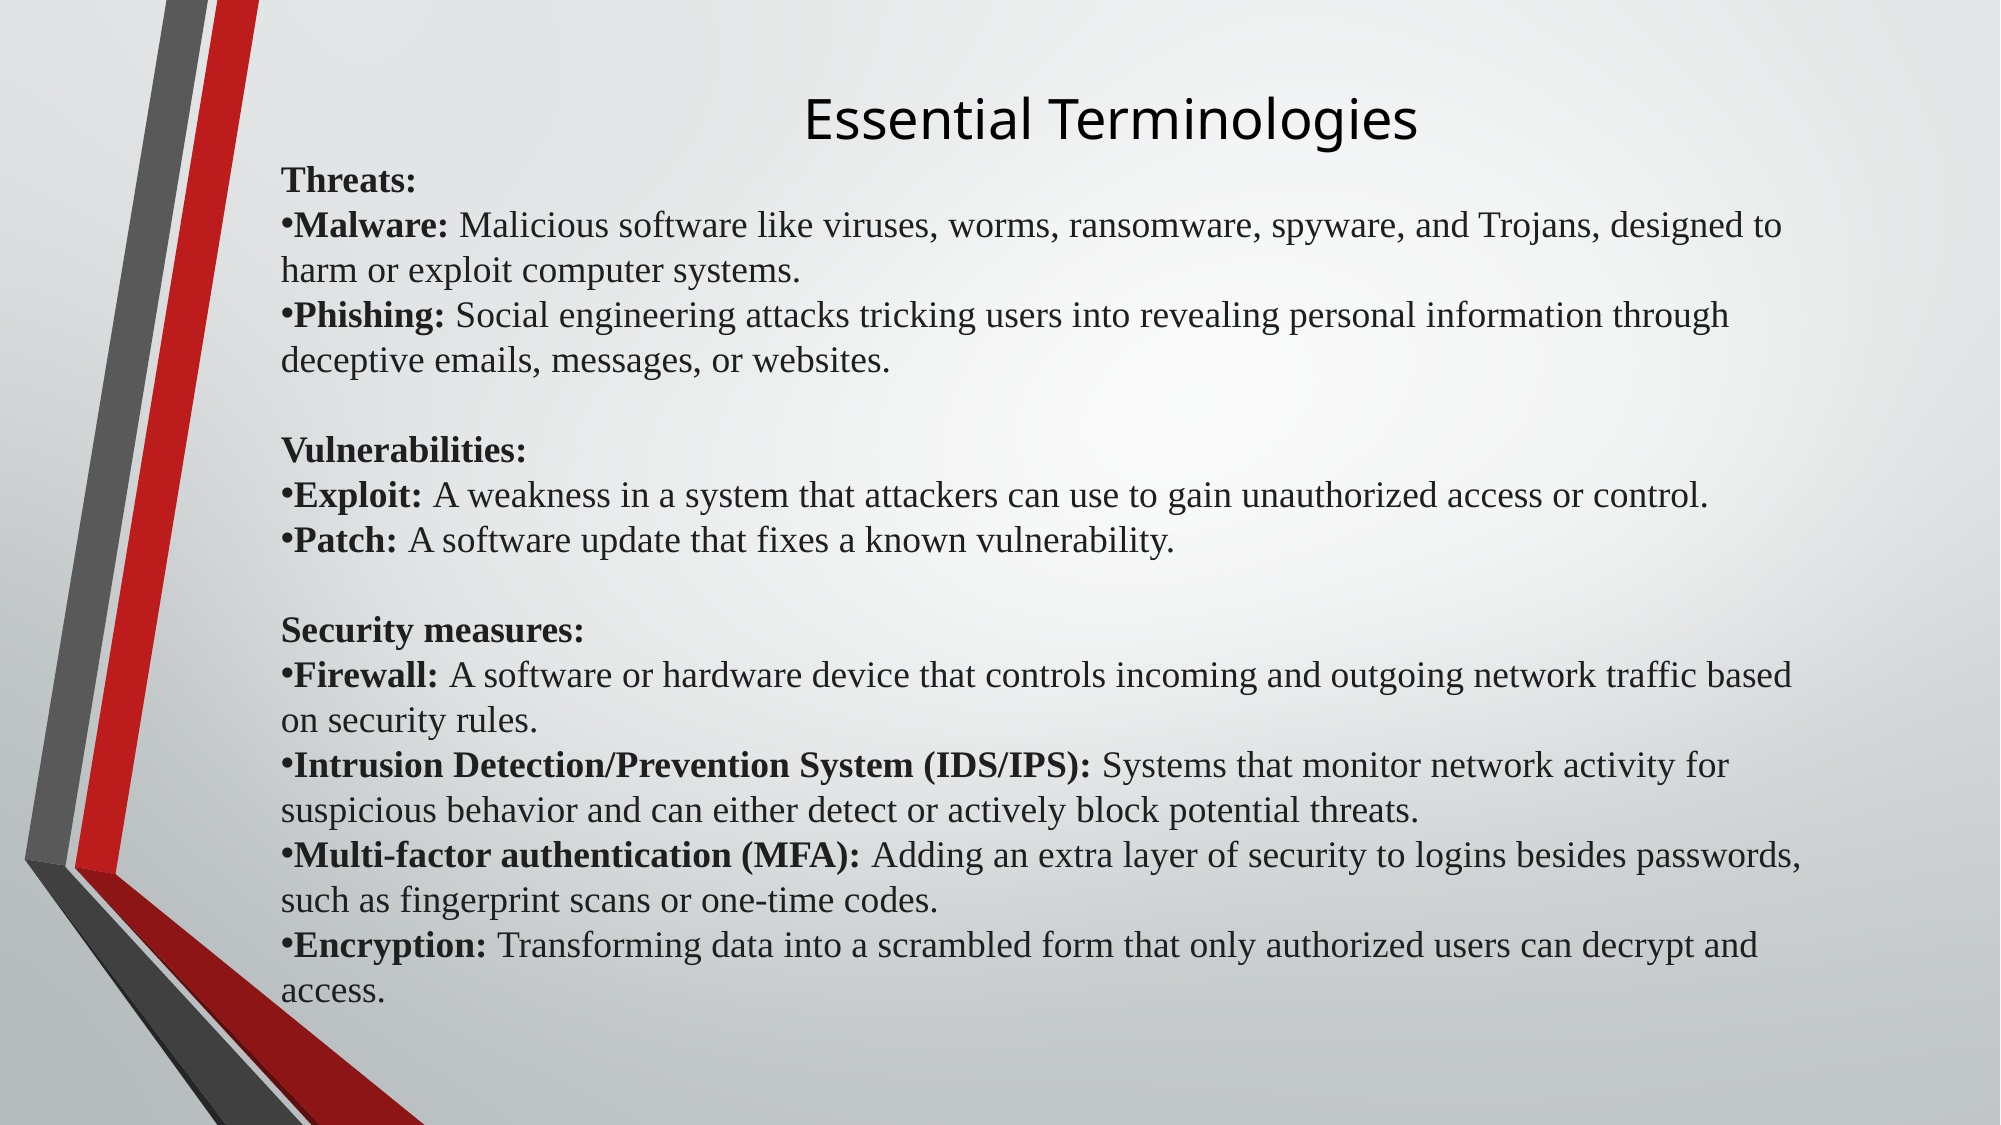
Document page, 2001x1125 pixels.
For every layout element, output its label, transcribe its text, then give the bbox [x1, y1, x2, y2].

text_box Threats: Malware: Malicious software like viruses, worms, ransomware, spyware, and Trojans, designed to harm or exploit computer systems. Phishing: Social engineering attacks tricking users into revealing personal information through deceptive emails, messages, or websites. Vulnerabilities: Exploit: A weakness in a system that attackers can use to gain unauthorized access or control. Patch: A software update that fixes a known vulnerability. Security measures: Firewall: A software or hardware device that controls incoming and outgoing network traffic based on security rules. Intrusion Detection/Prevention System (IDS/IPS): Systems that monitor network activity for suspicious behavior and can either detect or actively block potential threats. Multi-factor authentication (MFA): Adding an extra layer of security to logins besides passwords, such as fingerprint scans or one-time codes. Encryption: Transforming data into a scrambled form that only authorized users can decrypt and access. [266, 147, 1855, 1063]
title Essential Terminologies [400, 76, 1811, 147]
